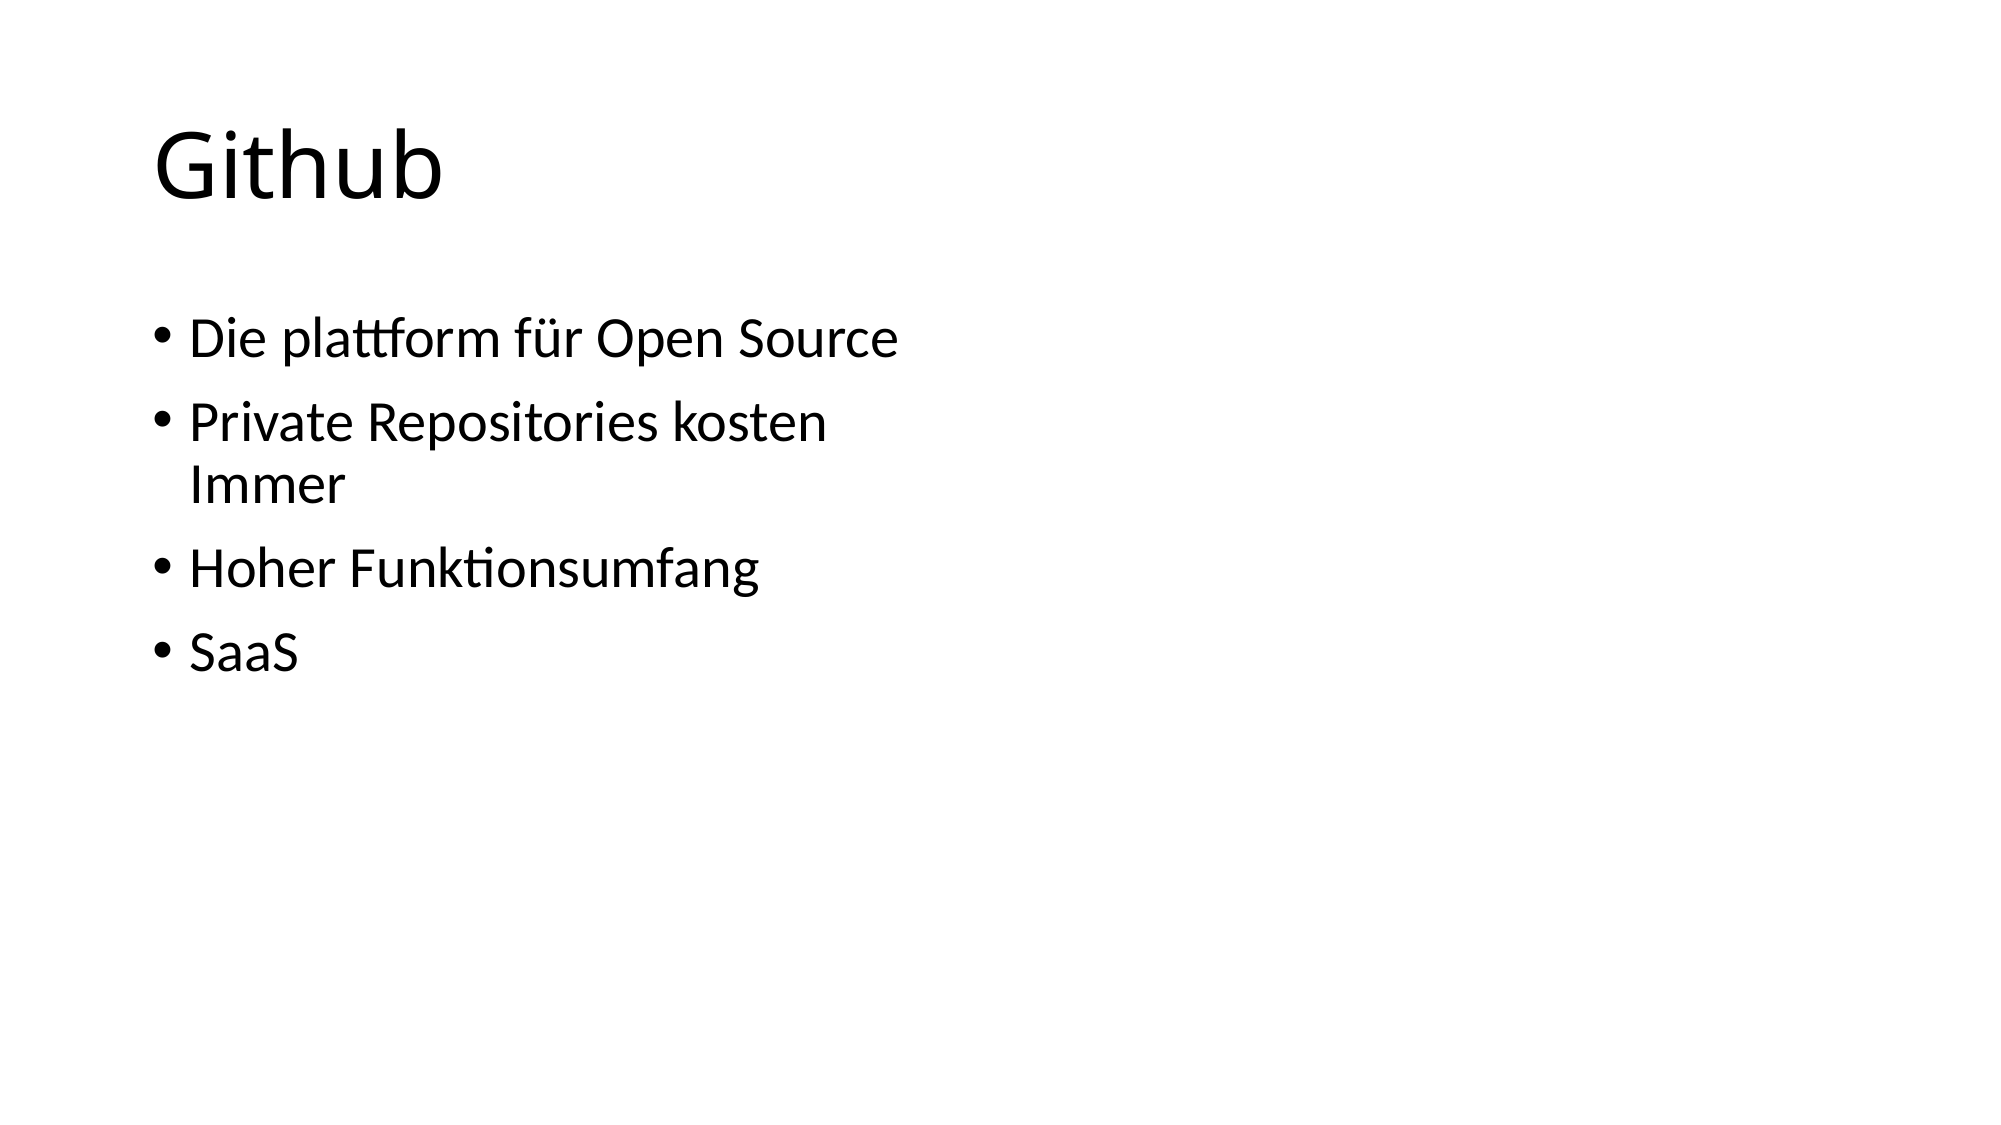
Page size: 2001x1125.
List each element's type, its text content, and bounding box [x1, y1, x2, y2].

list Die plattform für Open Source Private Repositories kosten Immer Hoher Funktionsumfang SaaS [137, 299, 988, 1014]
title Github [137, 59, 1863, 278]
